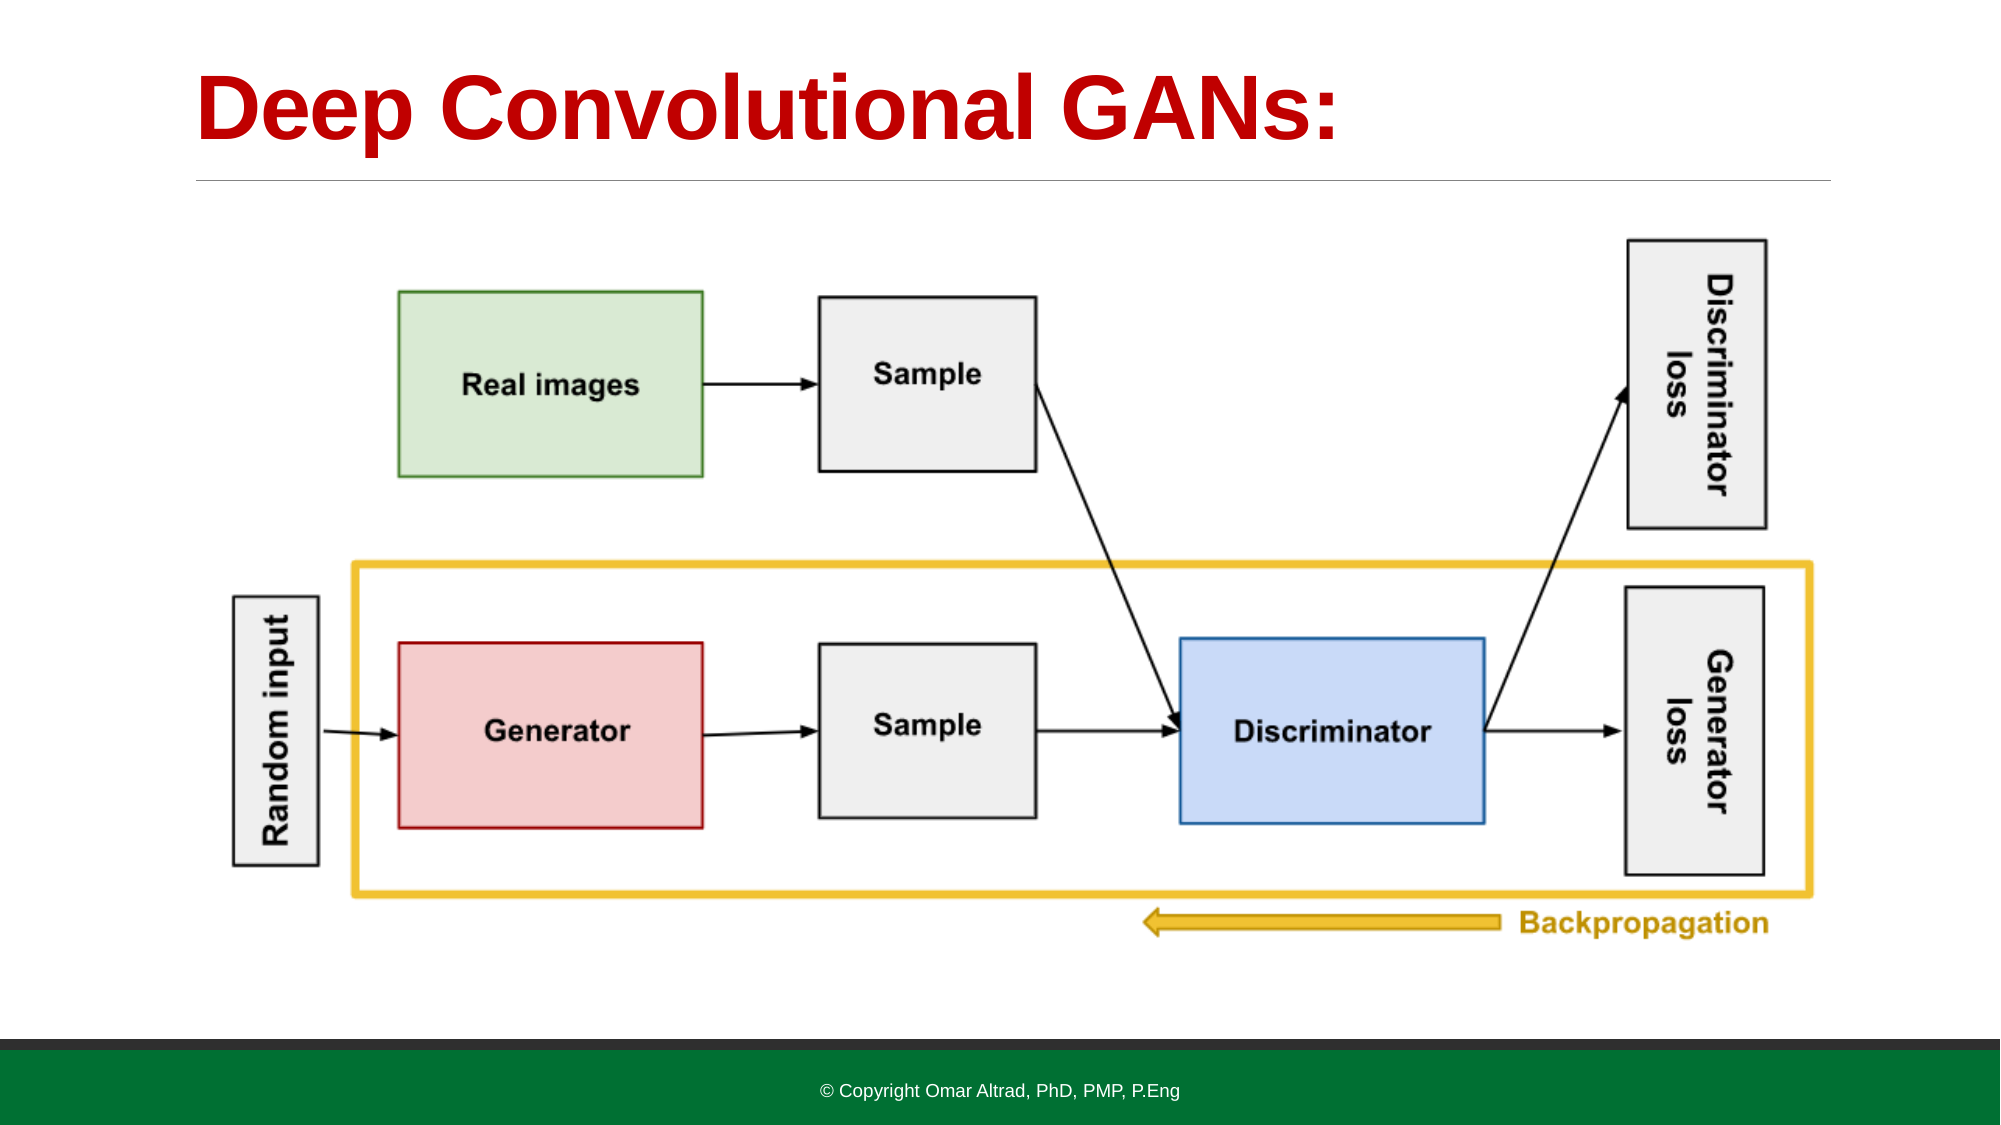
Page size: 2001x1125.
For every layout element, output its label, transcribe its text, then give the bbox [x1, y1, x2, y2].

footer © Copyright Omar Altrad, PhD, PMP, P.Eng [604, 1059, 1396, 1120]
title Deep Convolutional GANs: [180, 47, 1830, 176]
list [186, 199, 1824, 948]
